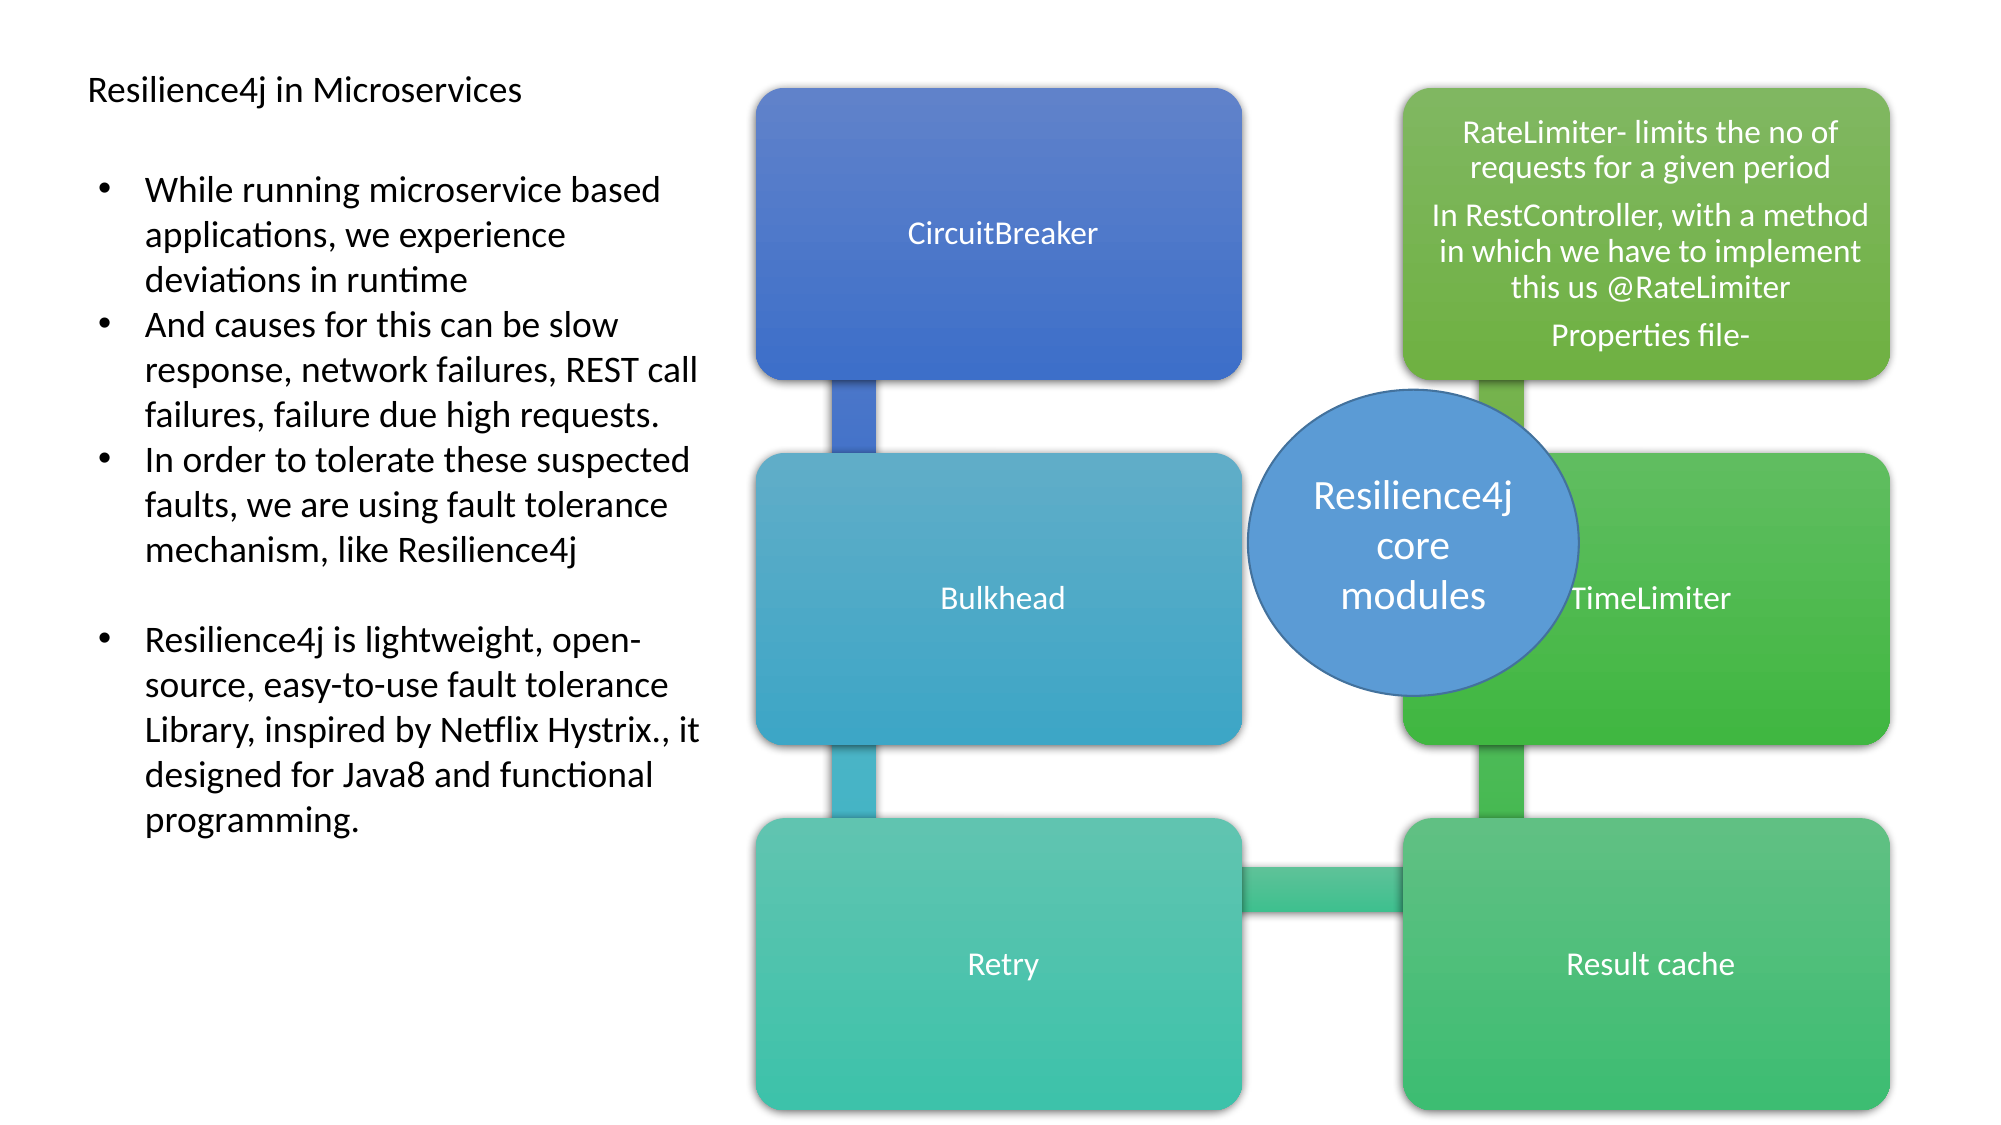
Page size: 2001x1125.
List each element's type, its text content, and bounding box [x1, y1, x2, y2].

text_box While running microservice based applications, we experience deviations in runtime And causes for this can be slow response, network failures, REST call failures, failure due high requests. In order to tolerate these suspected faults, we are using fault tolerance mechanism, like Resilience4j Resilience4j is lightweight, open-source, easy-to-use fault tolerance Library, inspired by Netflix Hystrix., it designed for Java8 and functional programming. [83, 157, 522, 847]
text_box Resilience4j in Microservices [72, 57, 698, 118]
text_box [522, 87, 2000, 1111]
